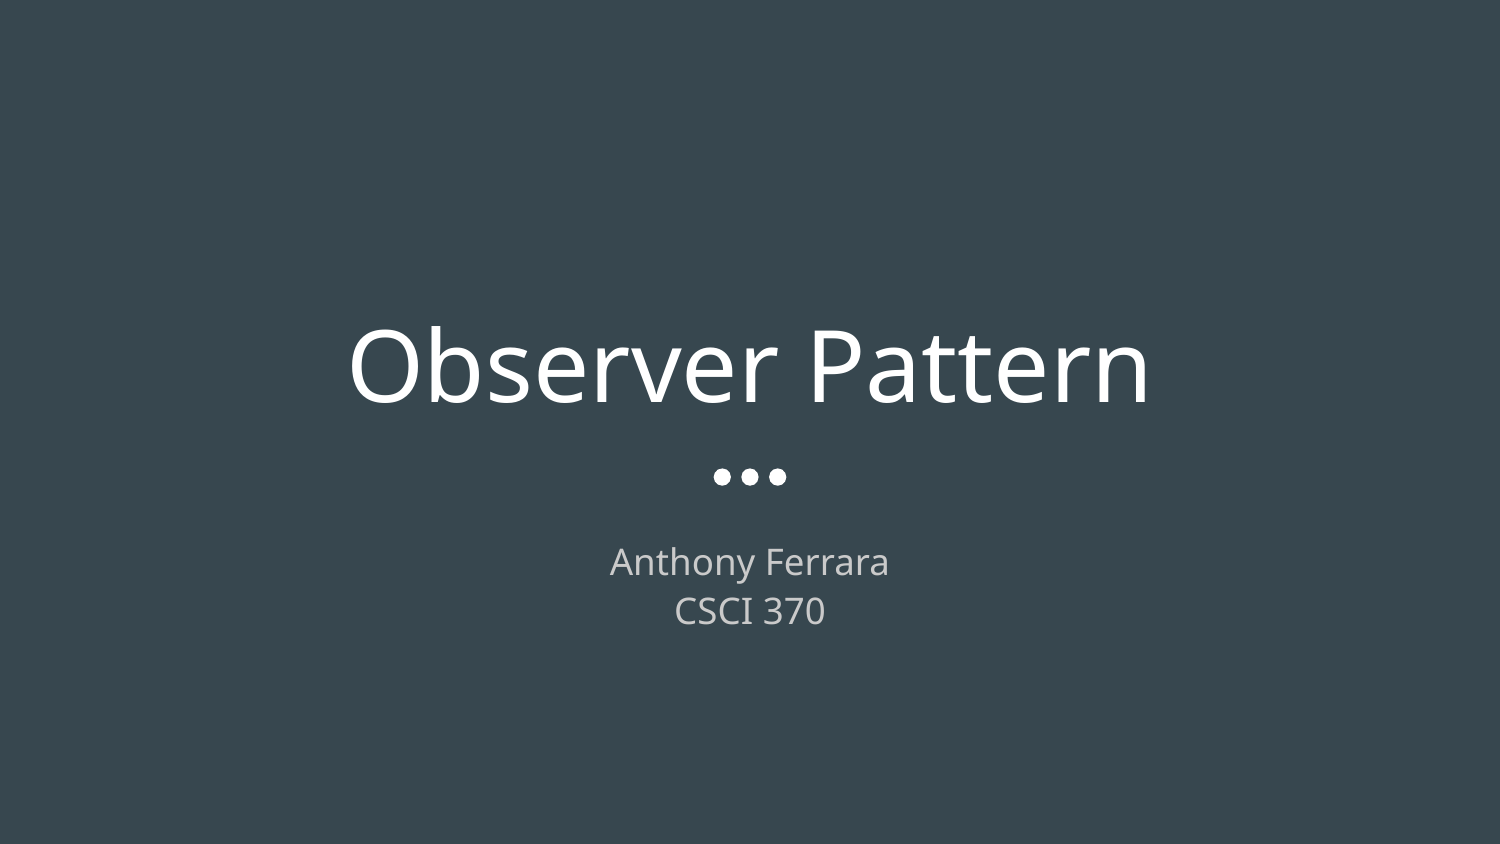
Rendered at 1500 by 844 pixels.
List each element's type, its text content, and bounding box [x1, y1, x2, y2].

subtitle Anthony Ferrara CSCI 370 [110, 520, 1390, 651]
title Observer Pattern [110, 162, 1390, 447]
